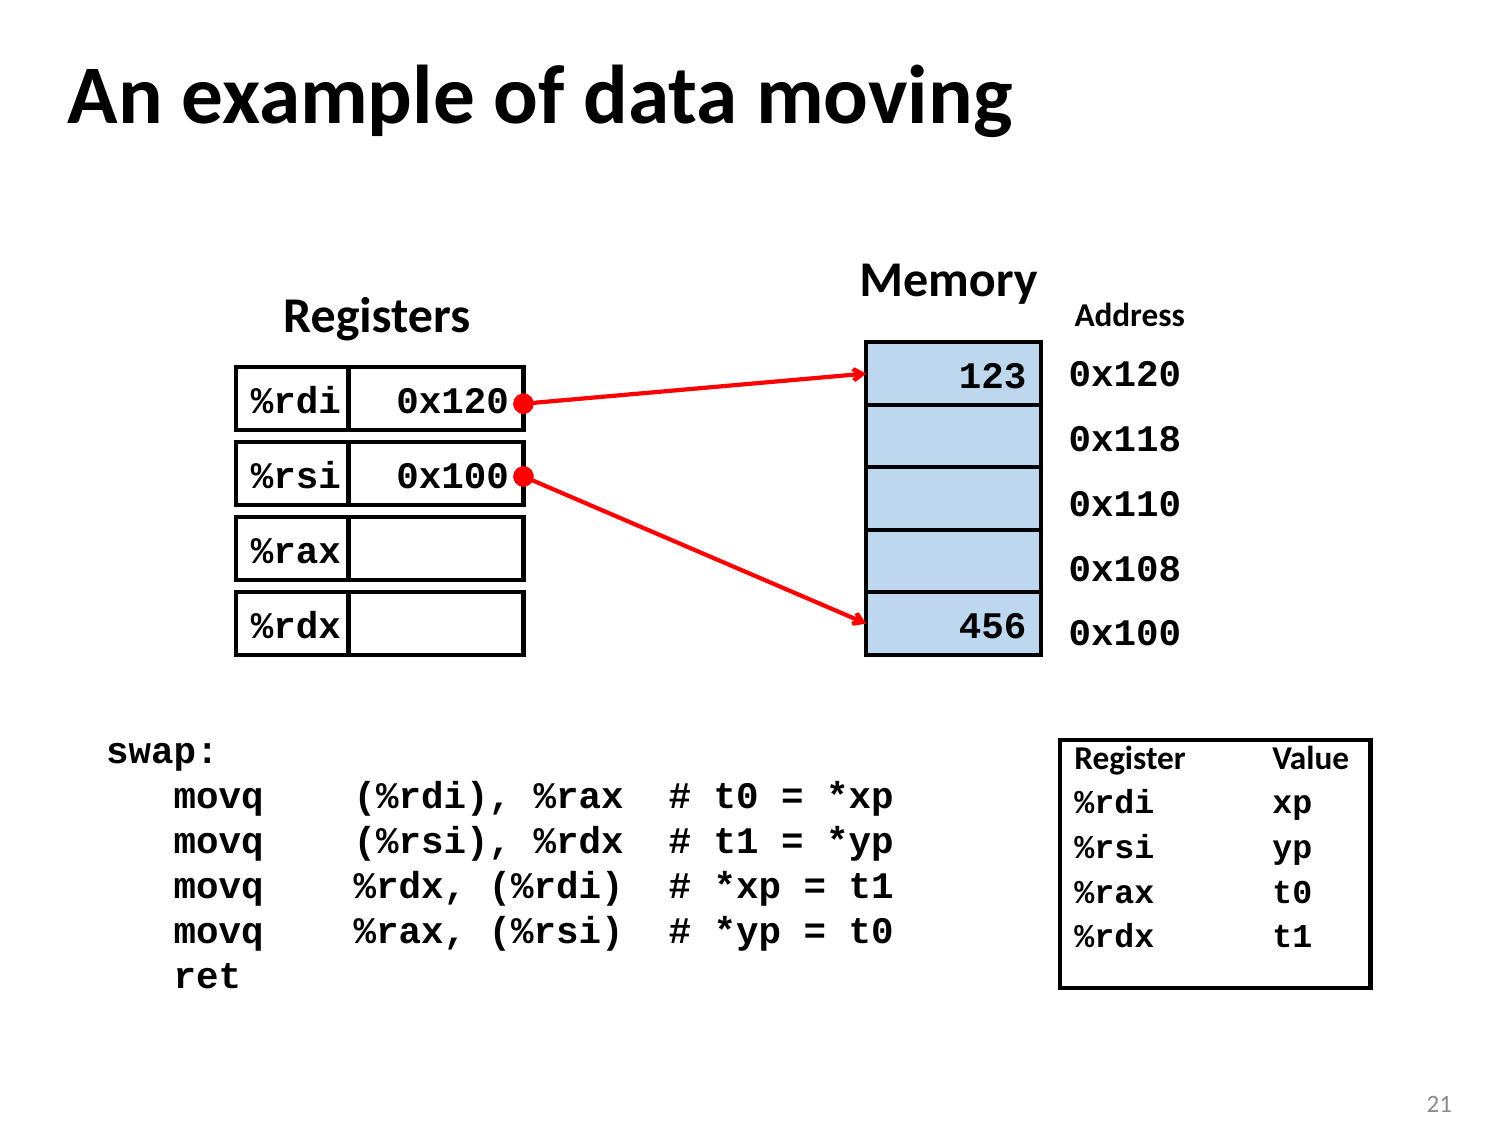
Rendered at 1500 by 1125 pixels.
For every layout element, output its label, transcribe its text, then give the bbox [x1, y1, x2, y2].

text_box [866, 467, 1042, 529]
text_box swap: movq (%rdi), %rax # t0 = *xp movq (%rsi), %rdx # t1 = *yp movq %rdx, (%rdi) # *xp = t1 movq %rax, (%rsi) # *yp = t0 ret [91, 719, 1054, 1004]
text_box Memory [844, 239, 1053, 314]
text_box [523, 373, 867, 404]
title An example of data moving [52, 27, 1447, 166]
text_box 456 [866, 592, 1042, 655]
text_box Register Value %rdi xp %rsi yp %rax t0 %rdx t1 [1059, 739, 1371, 988]
text_box [866, 404, 1042, 467]
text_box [1053, 285, 1260, 662]
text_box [235, 367, 524, 655]
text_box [523, 476, 867, 624]
text_box [867, 529, 1042, 592]
text_box 123 [866, 342, 1042, 404]
slide_number 21 [1390, 1079, 1468, 1125]
text_box Registers [268, 275, 486, 350]
